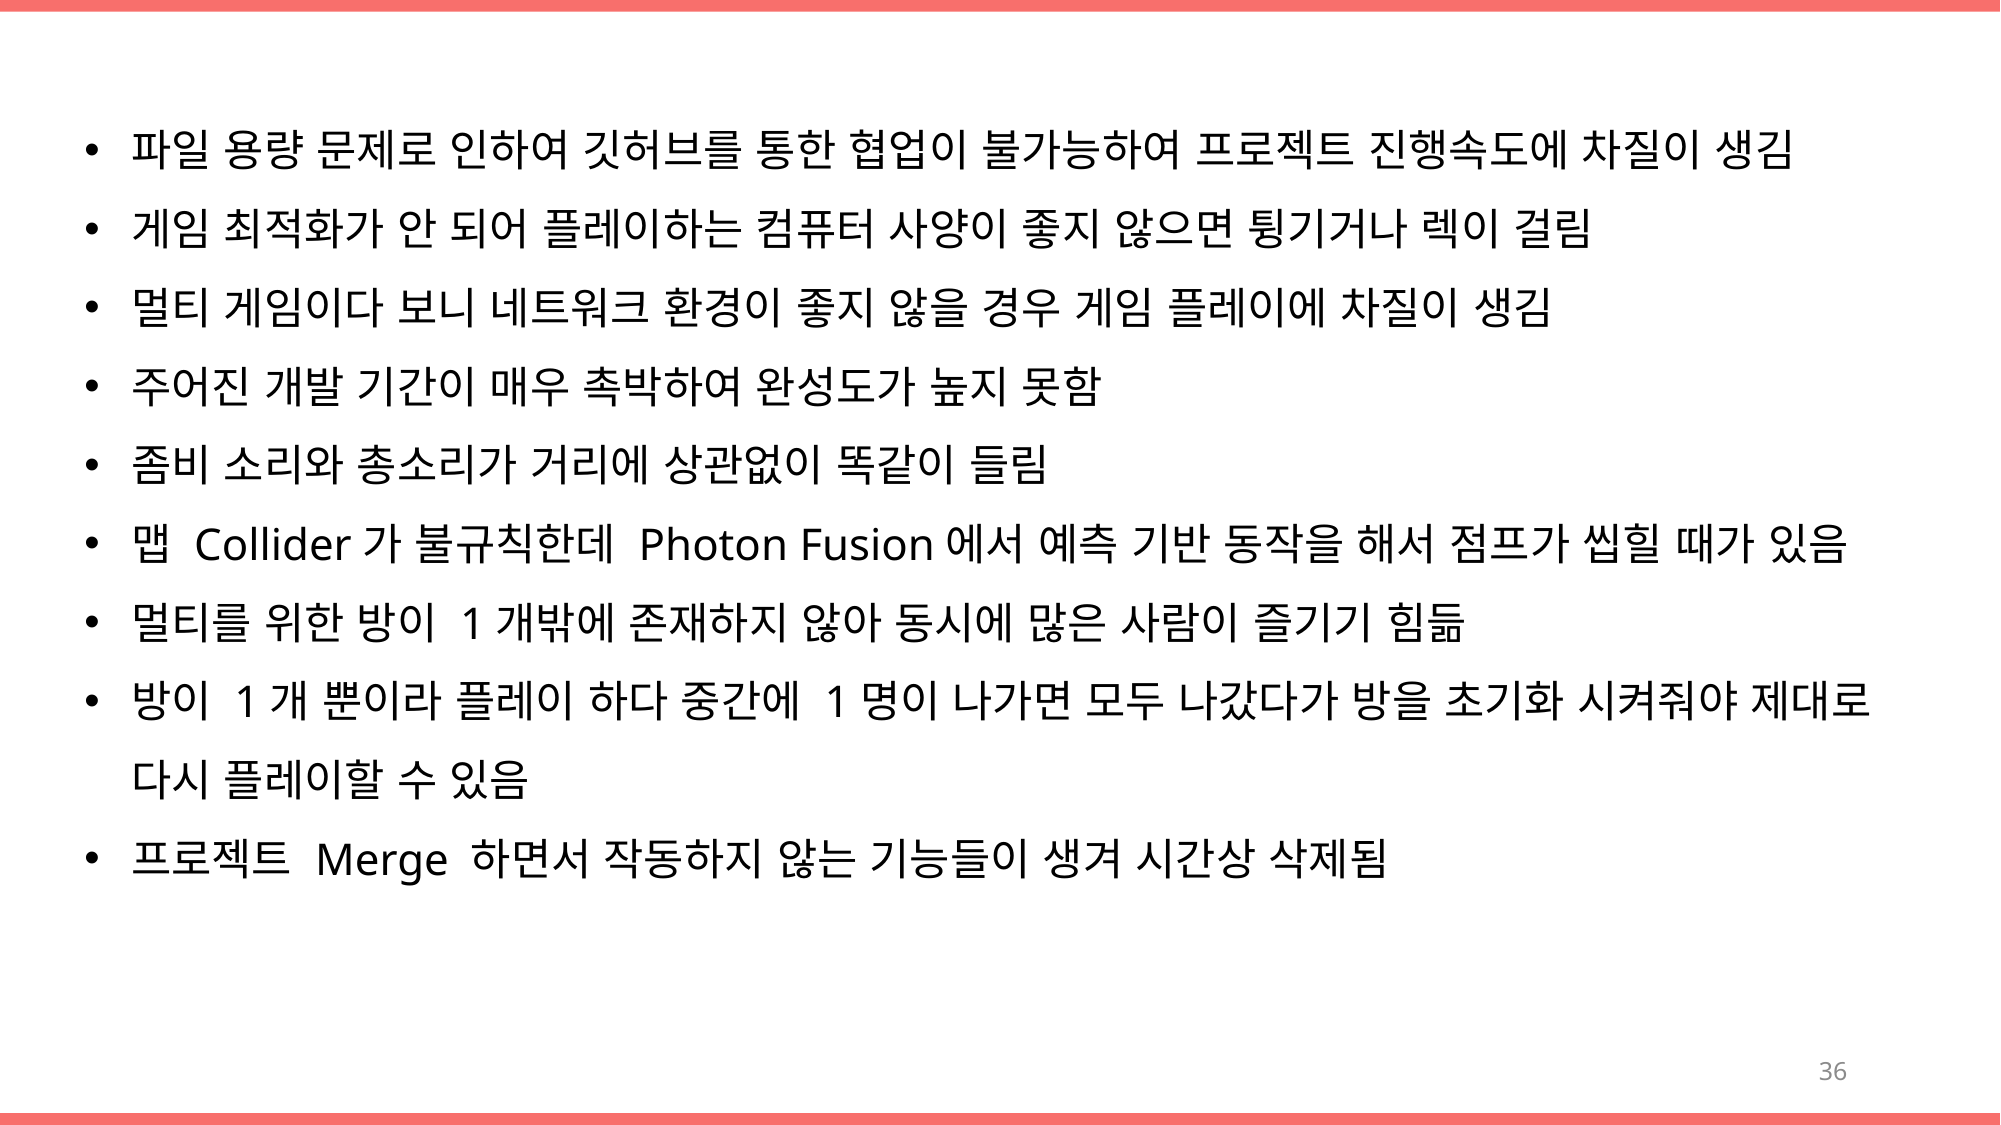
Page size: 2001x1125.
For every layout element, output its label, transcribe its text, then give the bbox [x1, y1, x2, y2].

text_box [0, 1112, 2000, 1125]
slide_number 36 [1412, 1042, 1863, 1103]
text_box 파일 용량 문제로 인하여 깃허브를 통한 협업이 불가능하여 프로젝트 진행속도에 차질이 생김 게임 최적화가 안 되어 플레이하는 컴퓨터 사양이 좋지 않으면 튕기거나 렉이 걸림 멀티 게임이다 보니 네트워크 환경이 좋지 않을 경우 게임 플레이에 차질이 생김 주어진 개발 기간이 매우 촉박하여 완성도가 높지 못함 좀비 소리와 총소리가 거리에 상관없이 똑같이 들림 맵 Collider가 불규칙한데 Photon Fusion에서 예측 기반 동작을 해서 점프가 씹힐 때가 있음 멀티를 위한 방이 1개밖에 존재하지 않아 동시에 많은 사람이 즐기기 힘듦 방이 1개 뿐이라 플레이 하다 중간에 1명이 나가면 모두 나갔다가 방을 초기화 시켜줘야 제대로 다시 플레이할 수 있음 프로젝트 Merge 하면서 작동하지 않는 기능들이 생겨 시간상 삭제됨 [69, 89, 1931, 892]
text_box [0, 0, 2000, 13]
